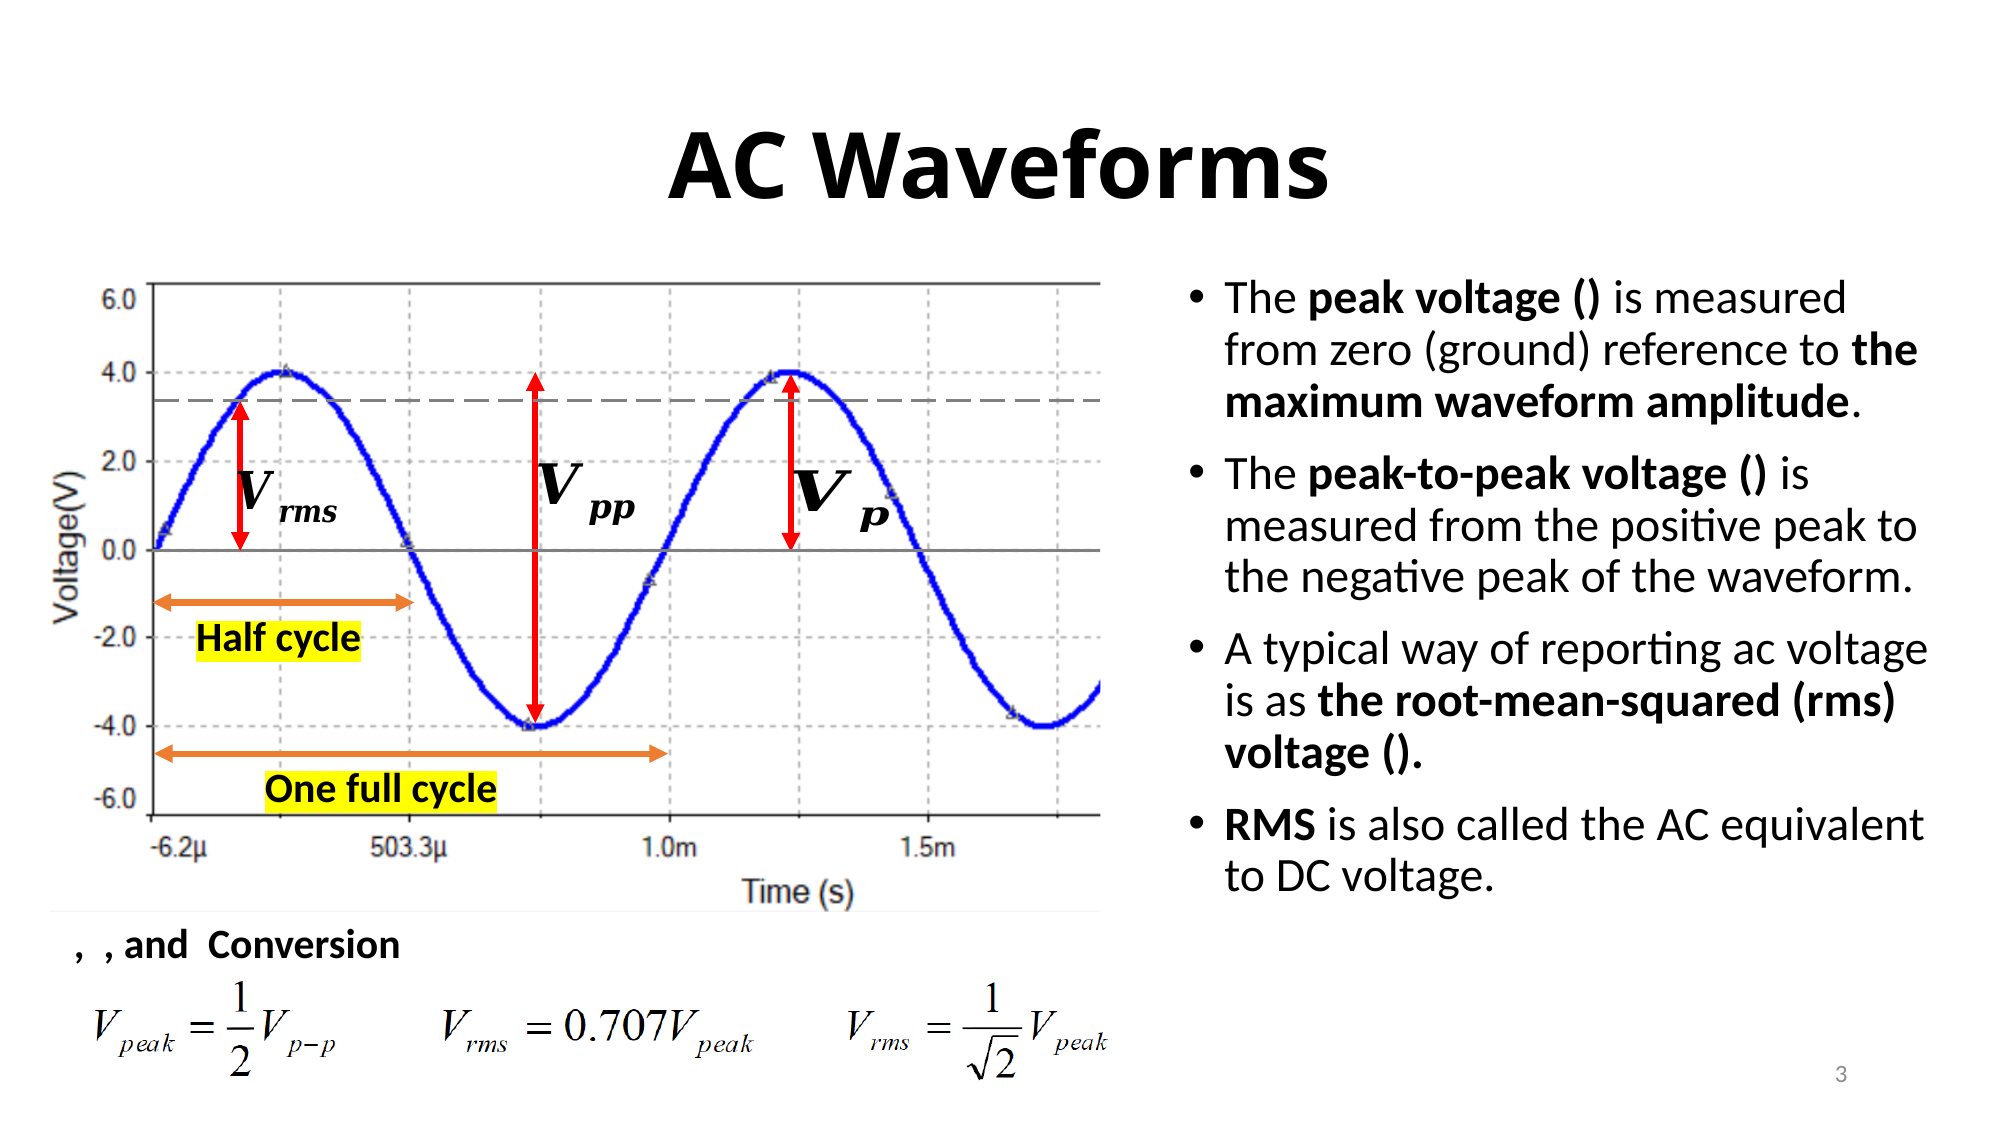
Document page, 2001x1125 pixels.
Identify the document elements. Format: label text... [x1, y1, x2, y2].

picture [836, 966, 1161, 1092]
picture [414, 983, 761, 1075]
title AC Waveforms [137, 59, 1863, 278]
picture [49, 277, 1101, 923]
picture [536, 401, 790, 550]
picture [791, 401, 1101, 550]
picture [241, 401, 535, 550]
picture [84, 968, 347, 1089]
slide_number 3 [1412, 1042, 1863, 1103]
